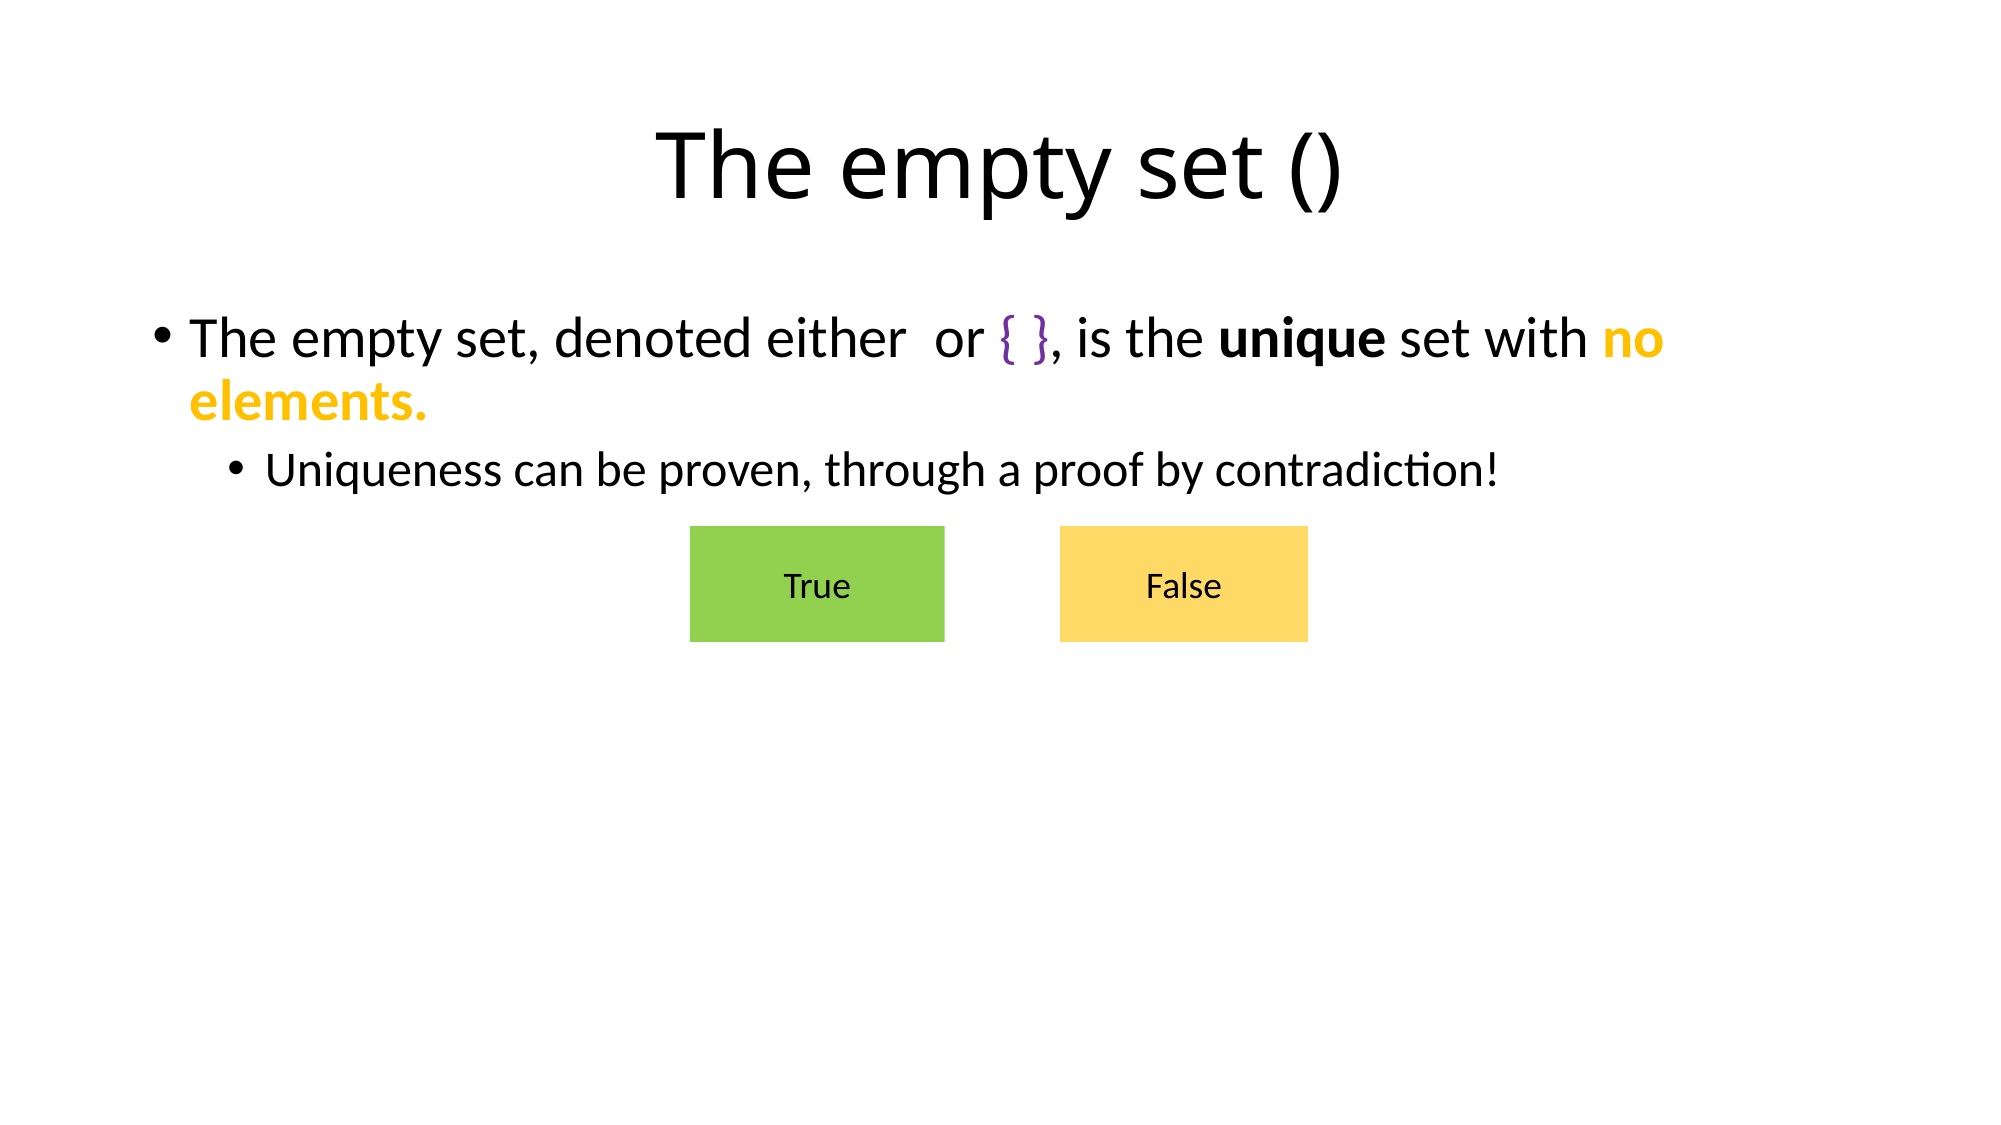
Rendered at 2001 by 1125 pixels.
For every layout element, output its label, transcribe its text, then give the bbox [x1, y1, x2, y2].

text_box False [1059, 525, 1309, 643]
text_box True [689, 525, 946, 643]
